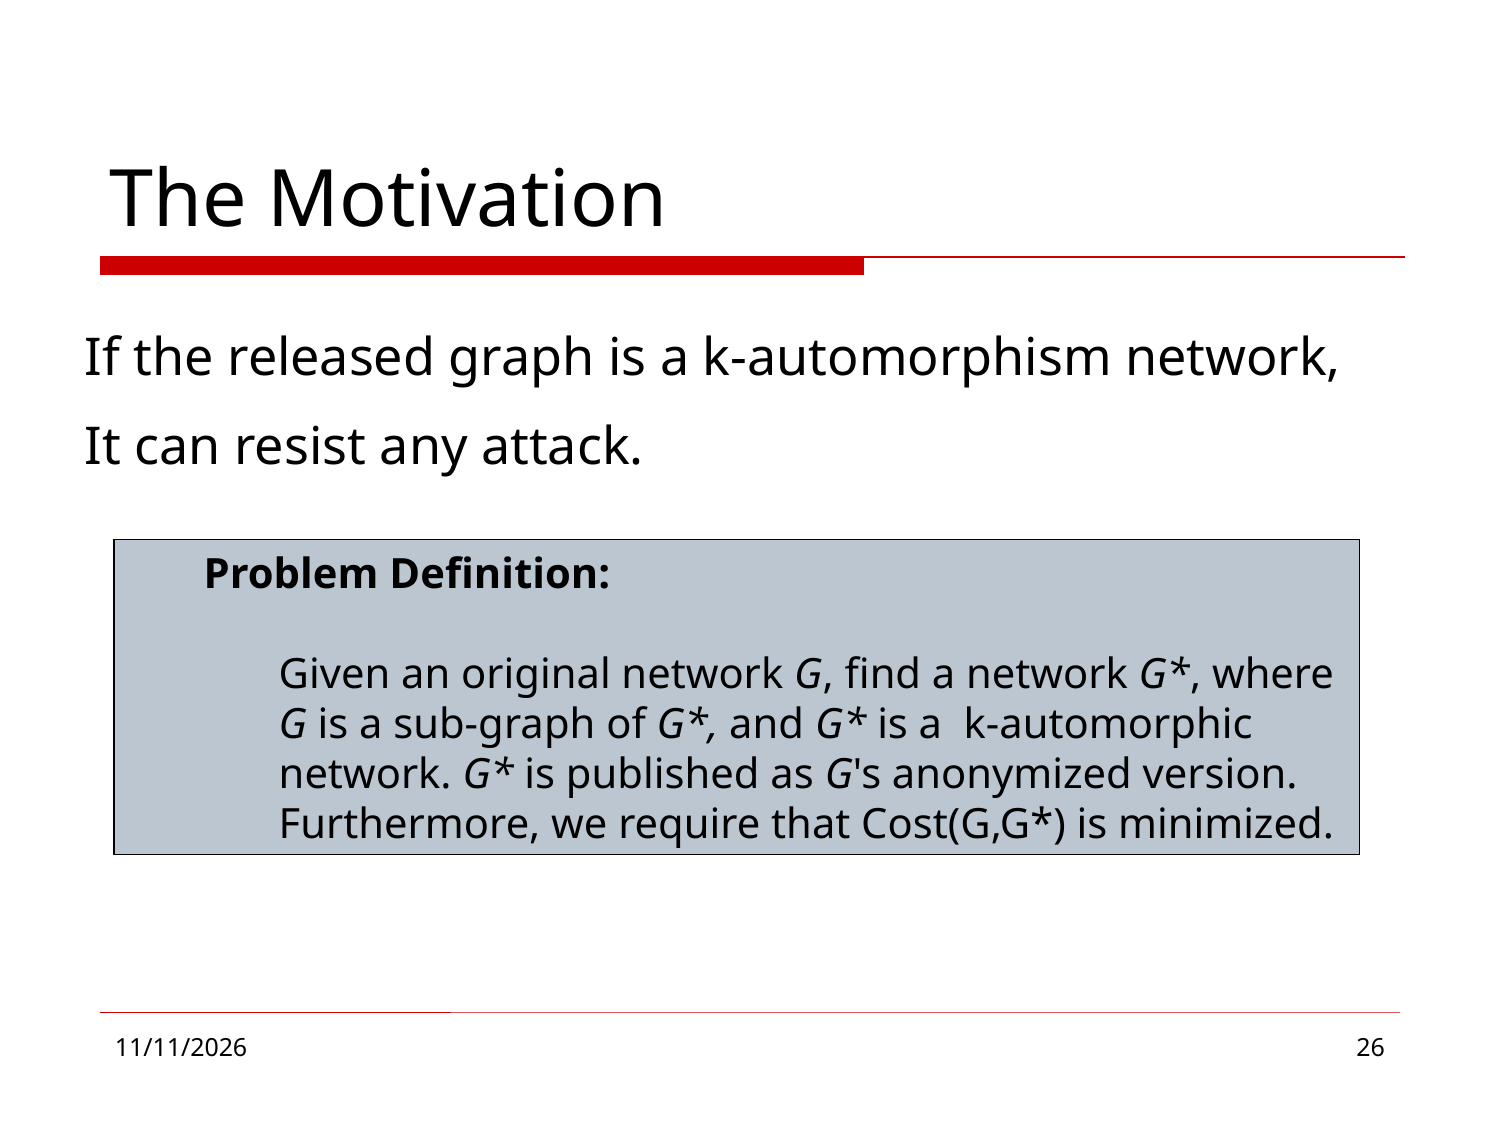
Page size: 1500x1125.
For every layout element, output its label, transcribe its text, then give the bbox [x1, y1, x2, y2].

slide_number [99, 1024, 426, 1103]
text_box Problem Definition: Given an original network G, find a network G*, where G is a sub-graph of G*, and G* is a k-automorphic network. G* is published as G's anonymized version. Furthermore, we require that Cost(G,G*) is minimized. [113, 539, 1360, 855]
slide_number 26 [1074, 1024, 1401, 1103]
title The Motivation [94, 50, 1407, 250]
text_box If the released graph is a k-automorphism network, It can resist any attack. [0, 316, 1500, 482]
